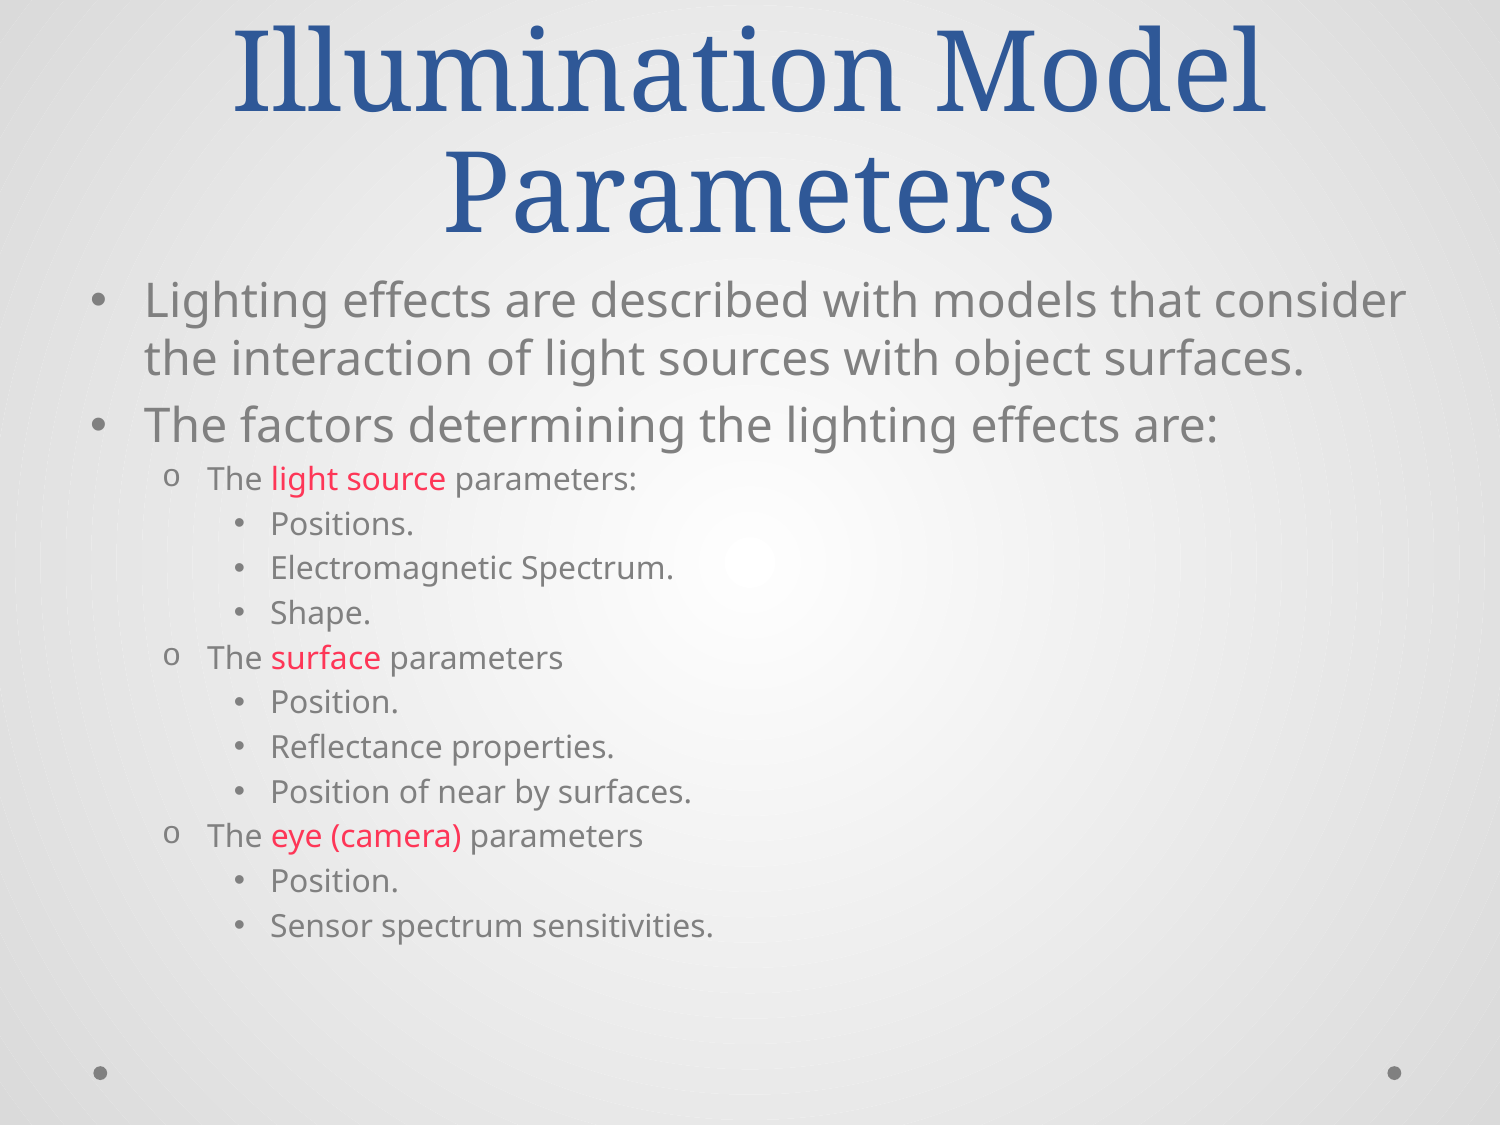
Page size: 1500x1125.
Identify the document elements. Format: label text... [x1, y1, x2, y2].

title Illumination Model Parameters [75, 0, 1425, 262]
list Lighting effects are described with models that consider the interaction of light sources with object surfaces. The factors determining the lighting effects are: The light source parameters: Positions. Electromagnetic Spectrum. Shape. The surface parameters Position. Reflectance properties. Position of near by surfaces. The eye (camera) parameters Position. Sensor spectrum sensitivities. [75, 262, 1425, 1005]
